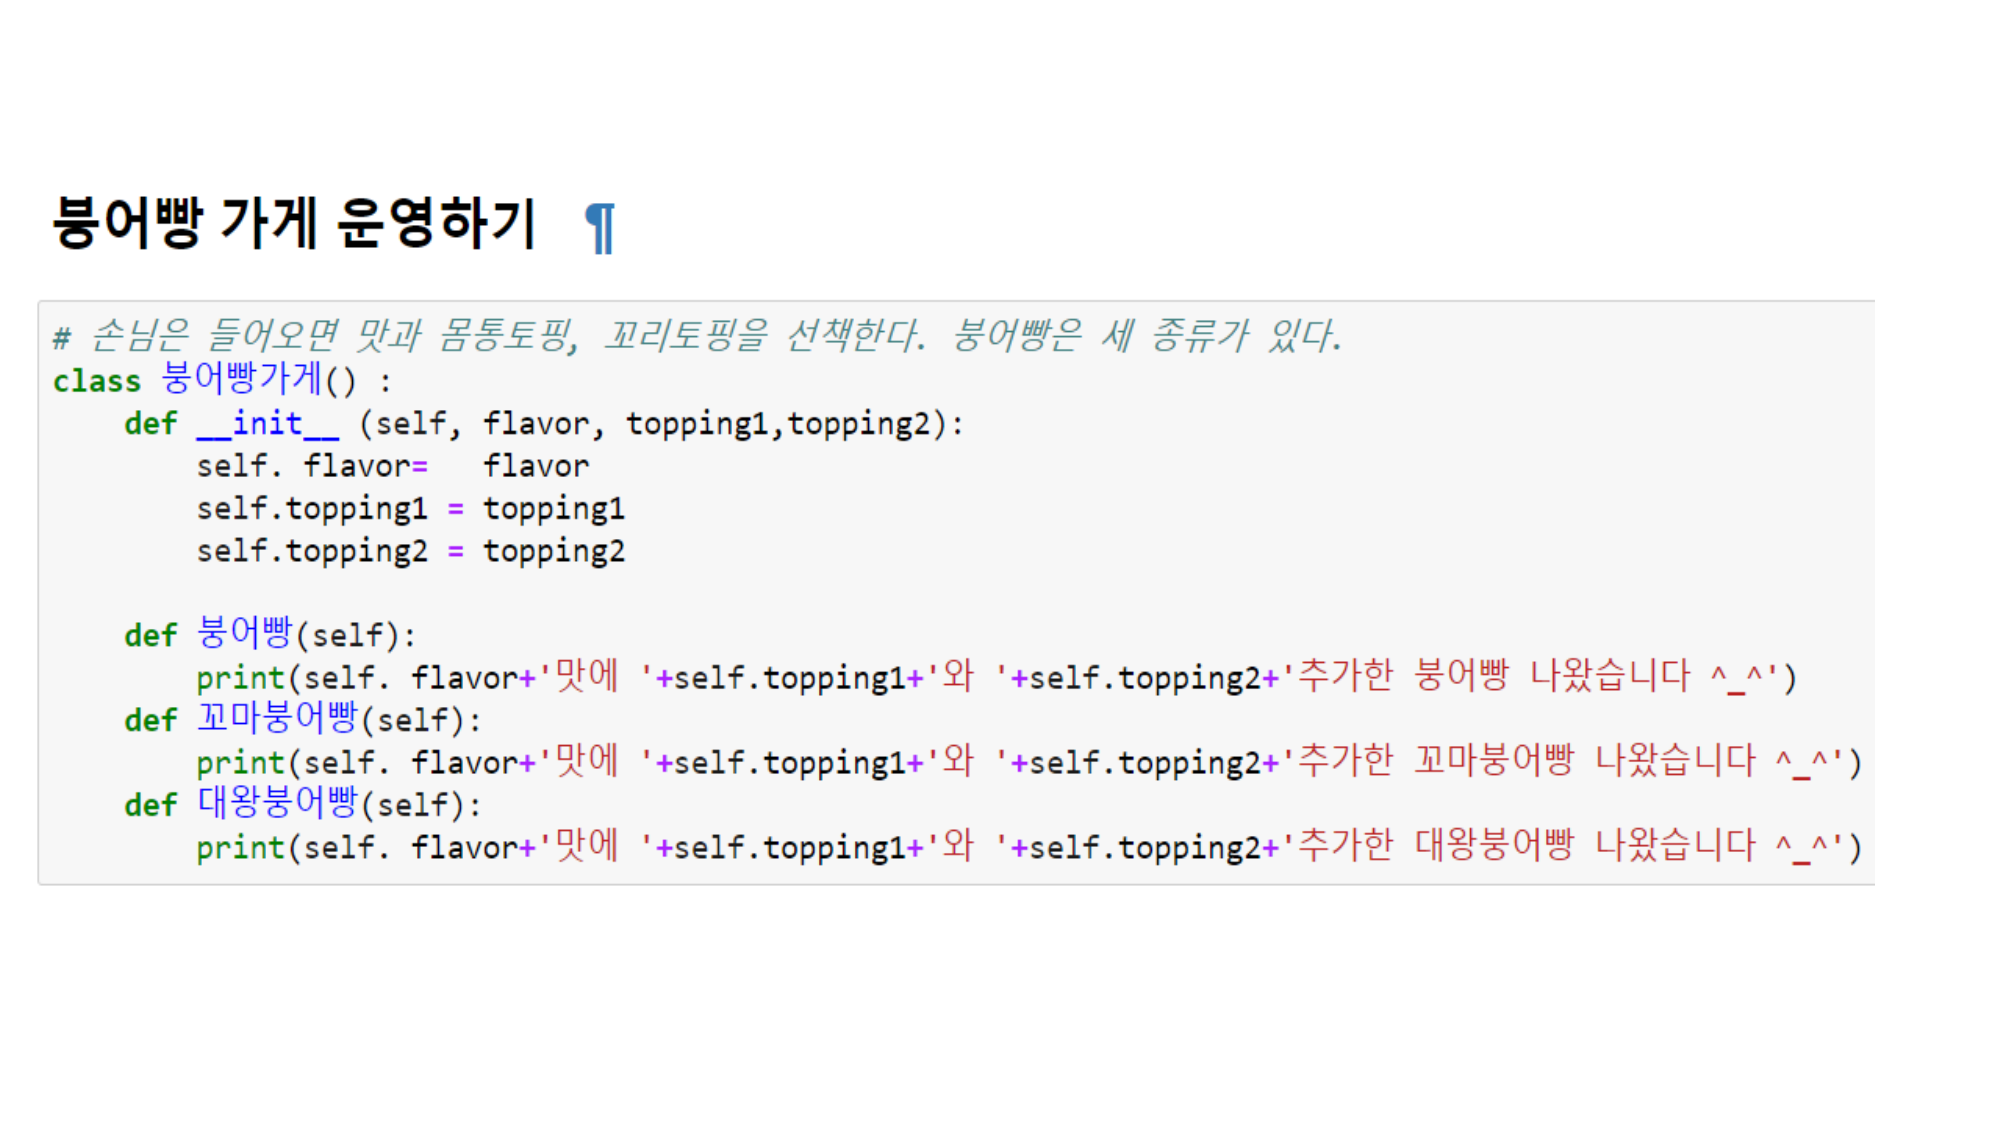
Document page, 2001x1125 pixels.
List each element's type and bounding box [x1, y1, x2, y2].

picture [33, 163, 1875, 892]
